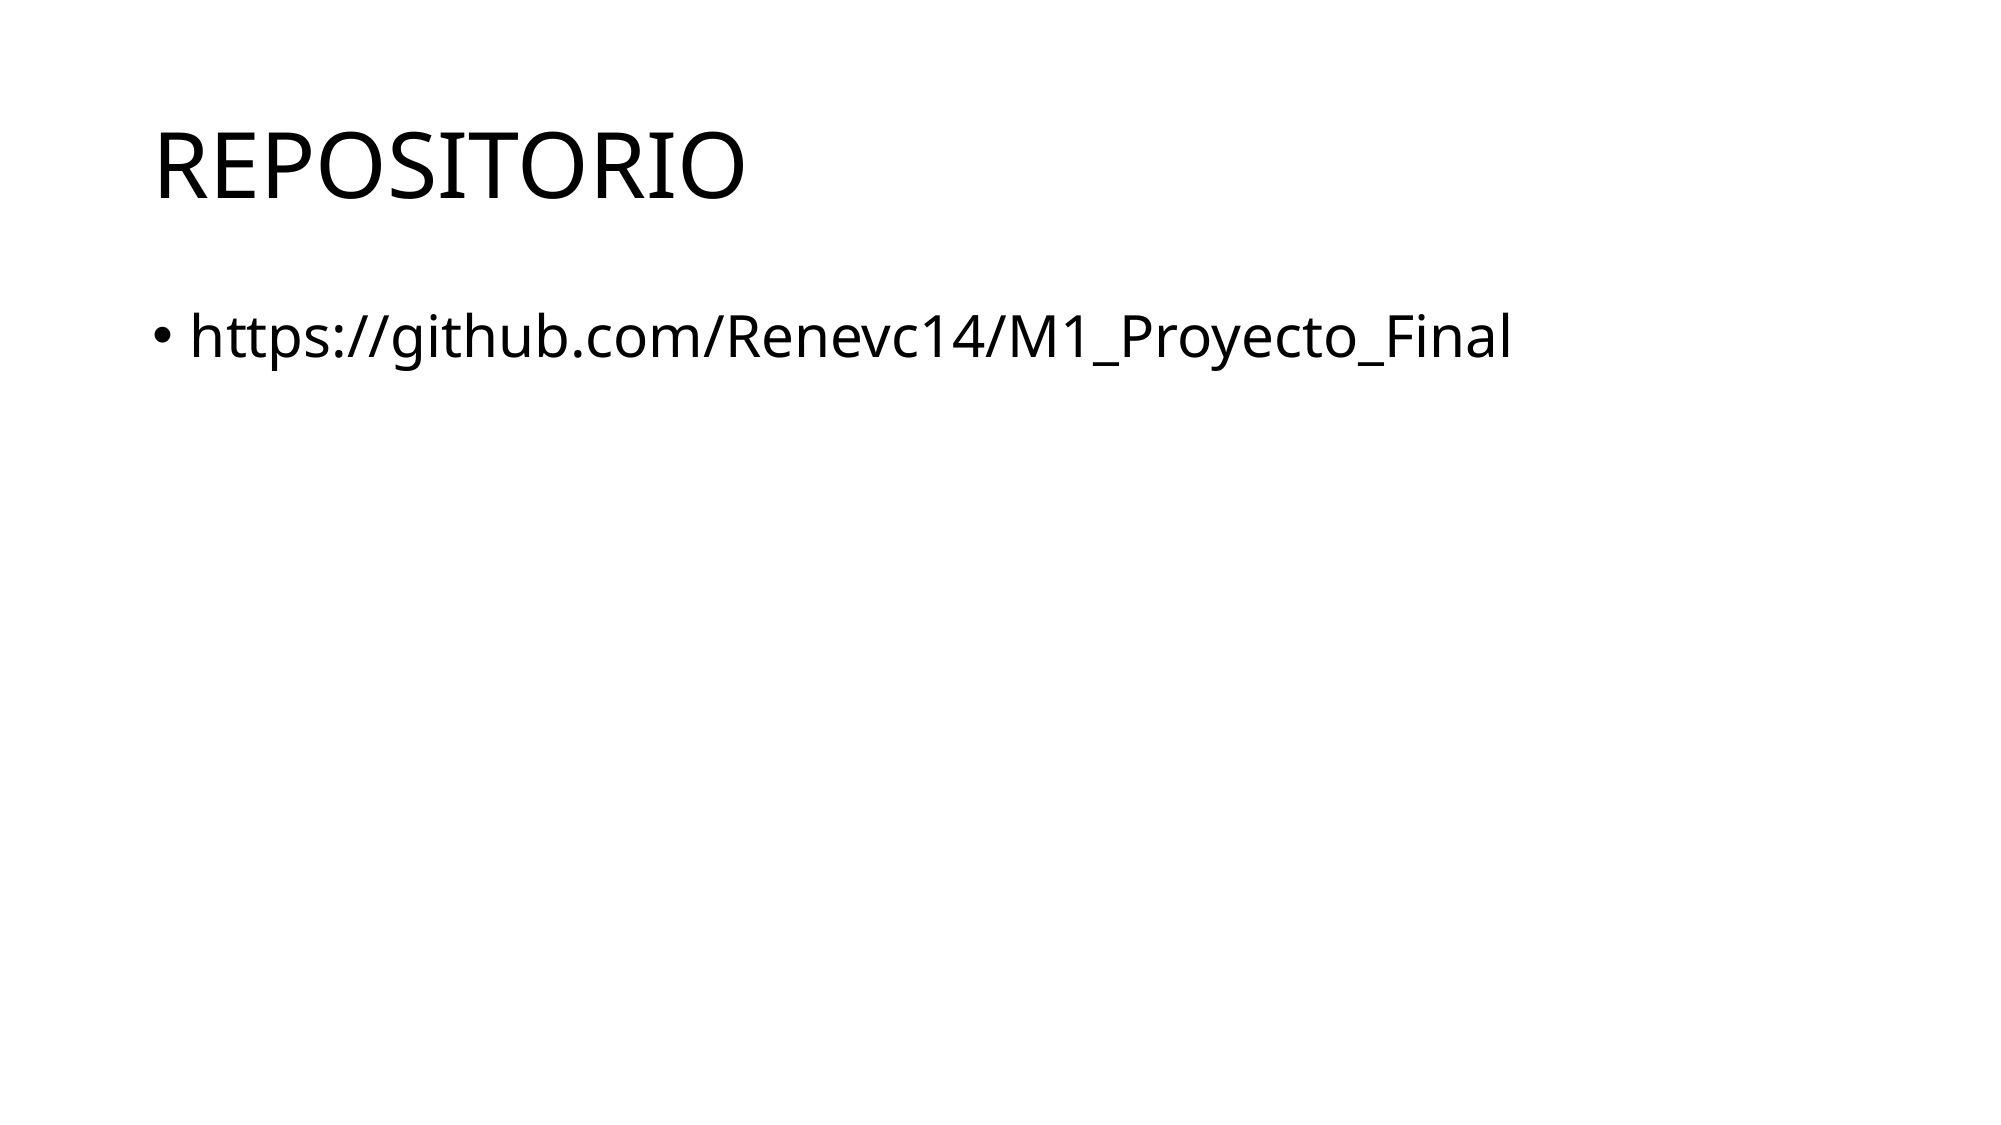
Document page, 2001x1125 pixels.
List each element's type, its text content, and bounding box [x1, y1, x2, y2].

list https://github.com/Renevc14/M1_Proyecto_Final [137, 299, 1863, 1014]
title REPOSITORIO [137, 59, 1863, 278]
